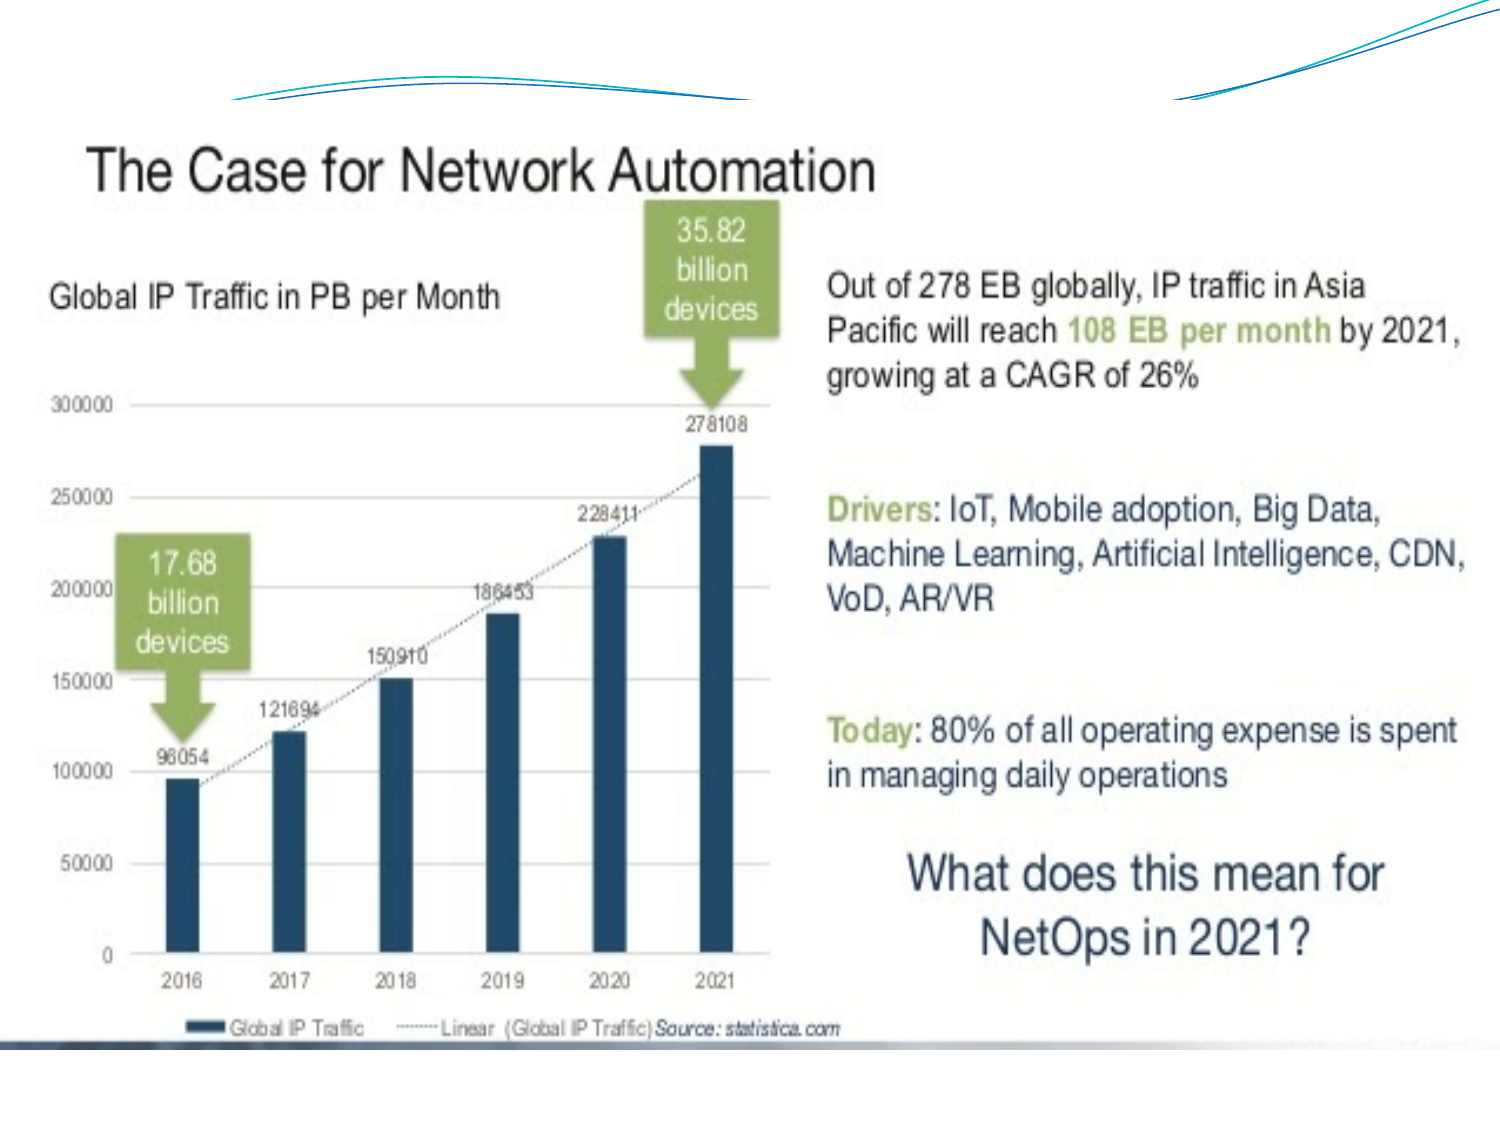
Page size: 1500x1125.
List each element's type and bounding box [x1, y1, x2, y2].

picture [0, 99, 1500, 1051]
